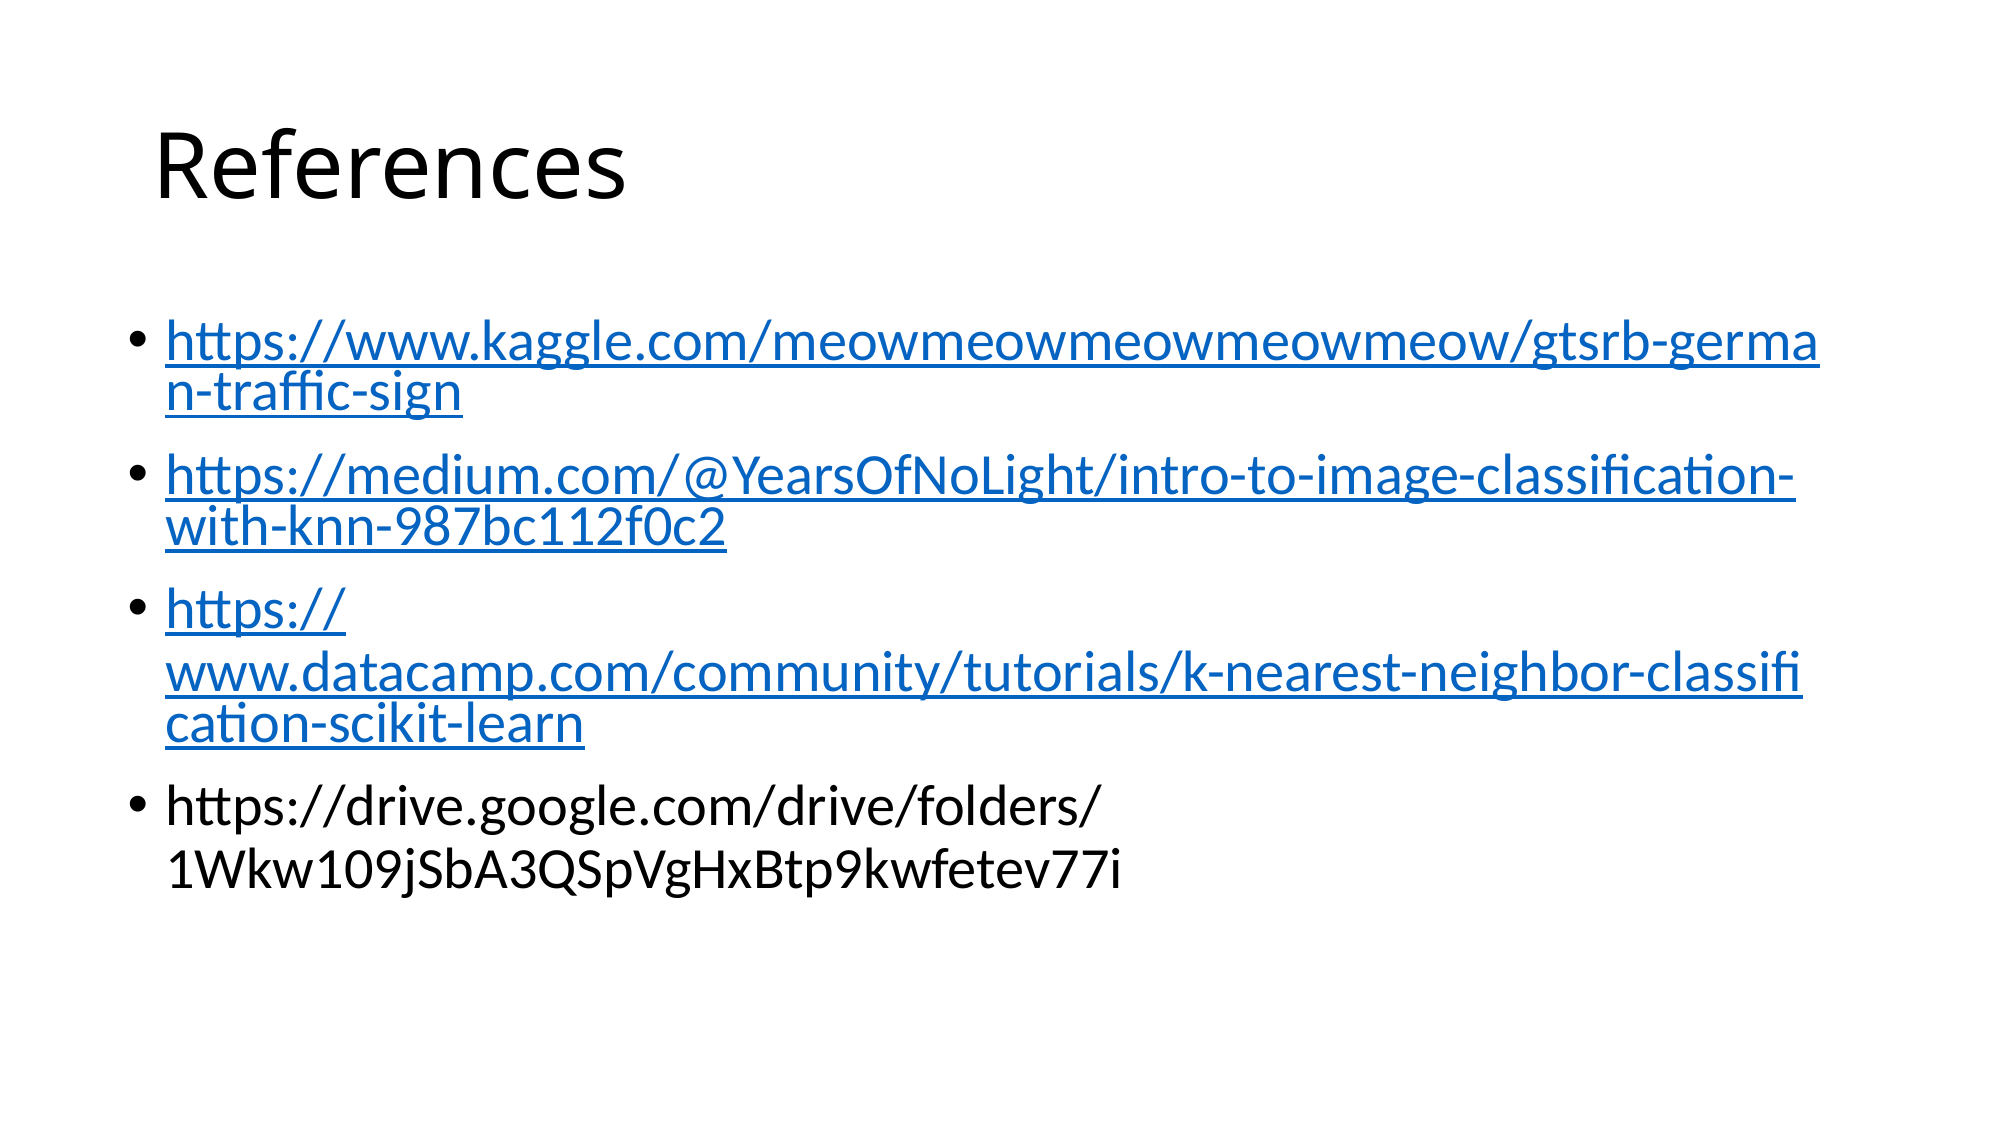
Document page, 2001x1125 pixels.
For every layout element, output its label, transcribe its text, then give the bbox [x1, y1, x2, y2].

title References [137, 59, 1863, 278]
list https://www.kaggle.com/meowmeowmeowmeowmeow/gtsrb-german-traffic-sign https://medium.com/@YearsOfNoLight/intro-to-image-classification-with-knn-987bc112f0c2 https://www.datacamp.com/community/tutorials/k-nearest-neighbor-classification-scikit-learn https://drive.google.com/drive/folders/1Wkw109jSbA3QSpVgHxBtp9kwfetev77i [112, 302, 1838, 1017]
